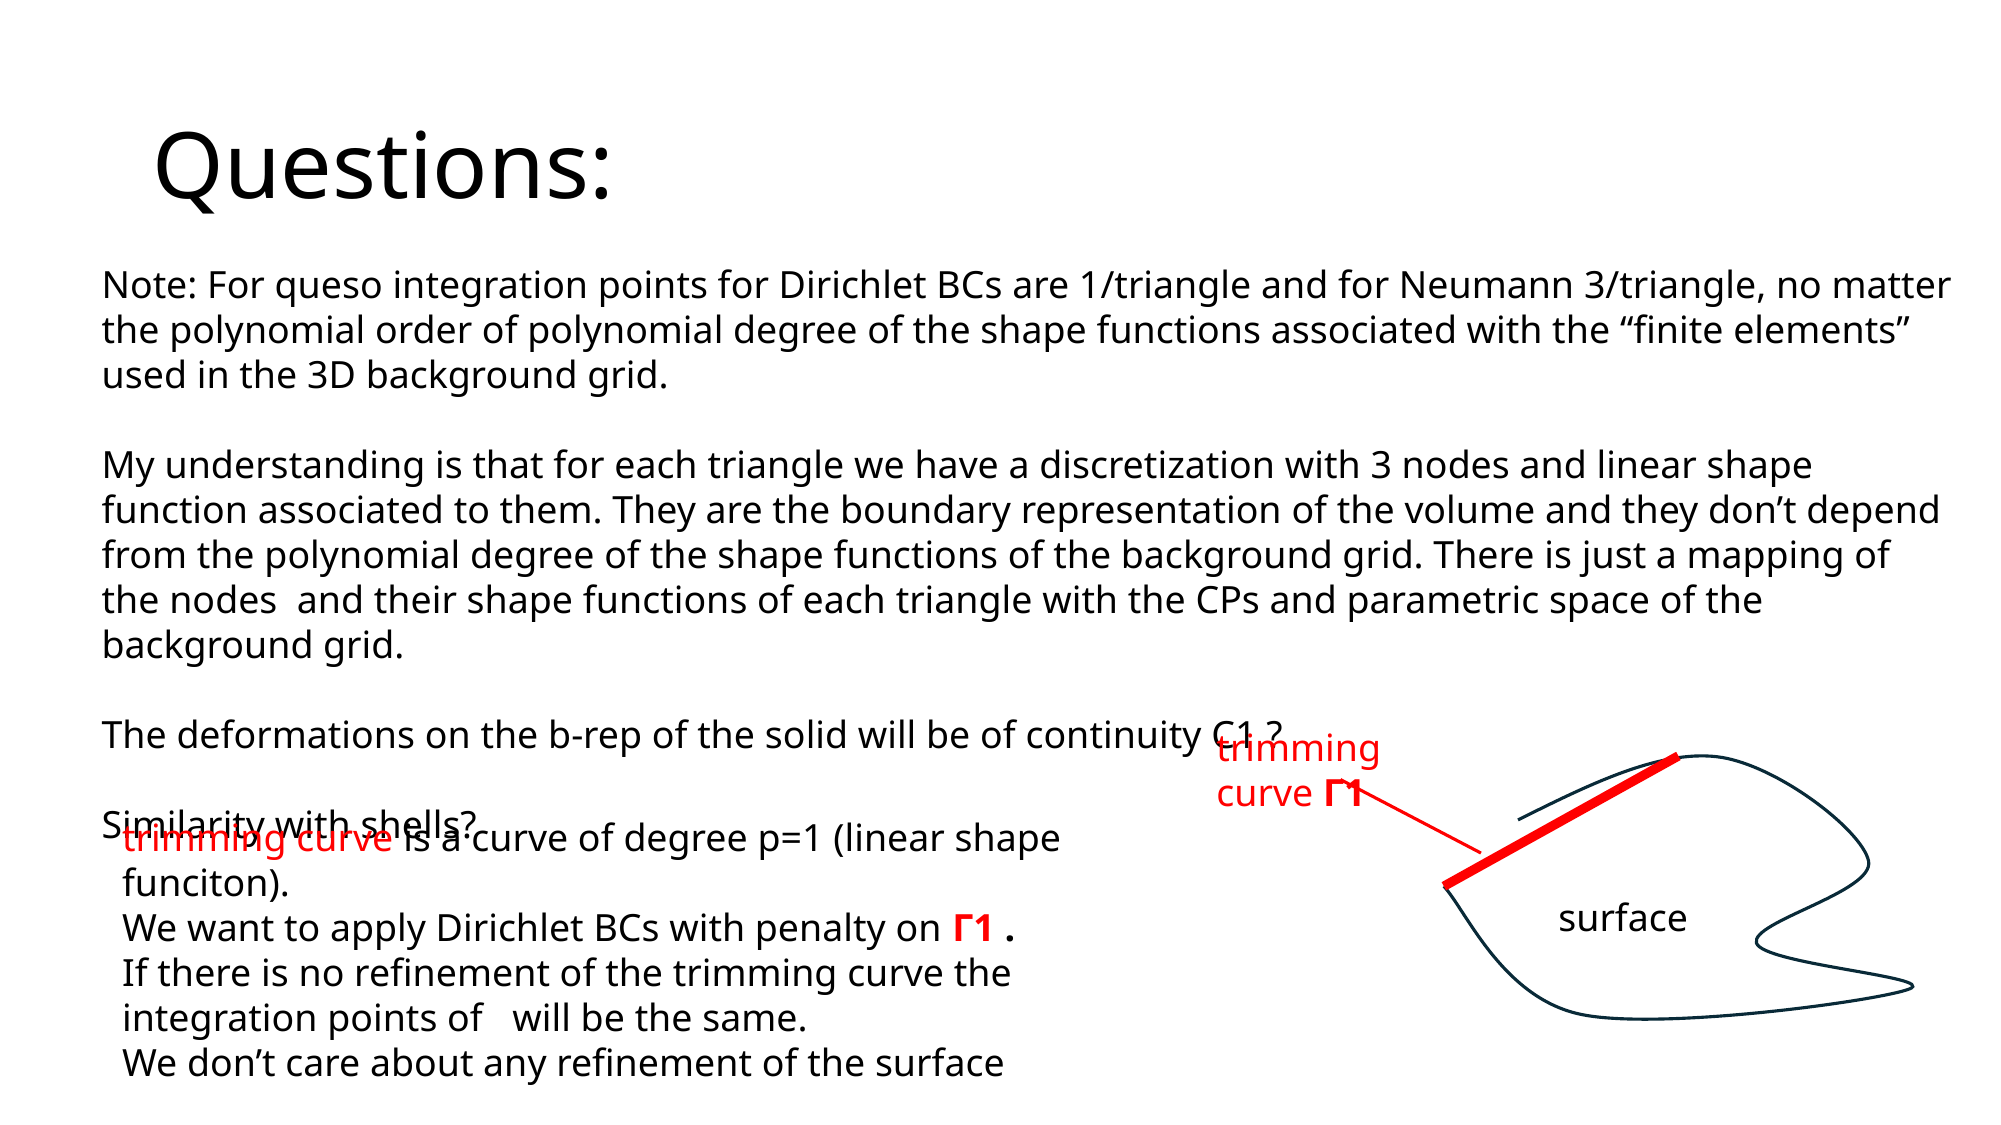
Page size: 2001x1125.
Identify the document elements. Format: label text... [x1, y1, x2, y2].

text_box Note: For queso integration points for Dirichlet BCs are 1/triangle and for Neumann 3/triangle, no matter the polynomial order of polynomial degree of the shape functions associated with the “finite elements” used in the 3D background grid. My understanding is that for each triangle we have a discretization with 3 nodes and linear shape function associated to them. They are the boundary representation of the volume and they don’t depend from the polynomial degree of the shape functions of the background grid. There is just a mapping of the nodes and their shape functions of each triangle with the CPs and parametric space of the background grid. The deformations on the b-rep of the solid will be of continuity C1 ? Similarity with shells? [86, 253, 1974, 1034]
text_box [1340, 778, 1482, 854]
title Questions: [137, 59, 1863, 253]
text_box trimming curve Γ1 [1201, 716, 1481, 822]
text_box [1443, 755, 1914, 1020]
